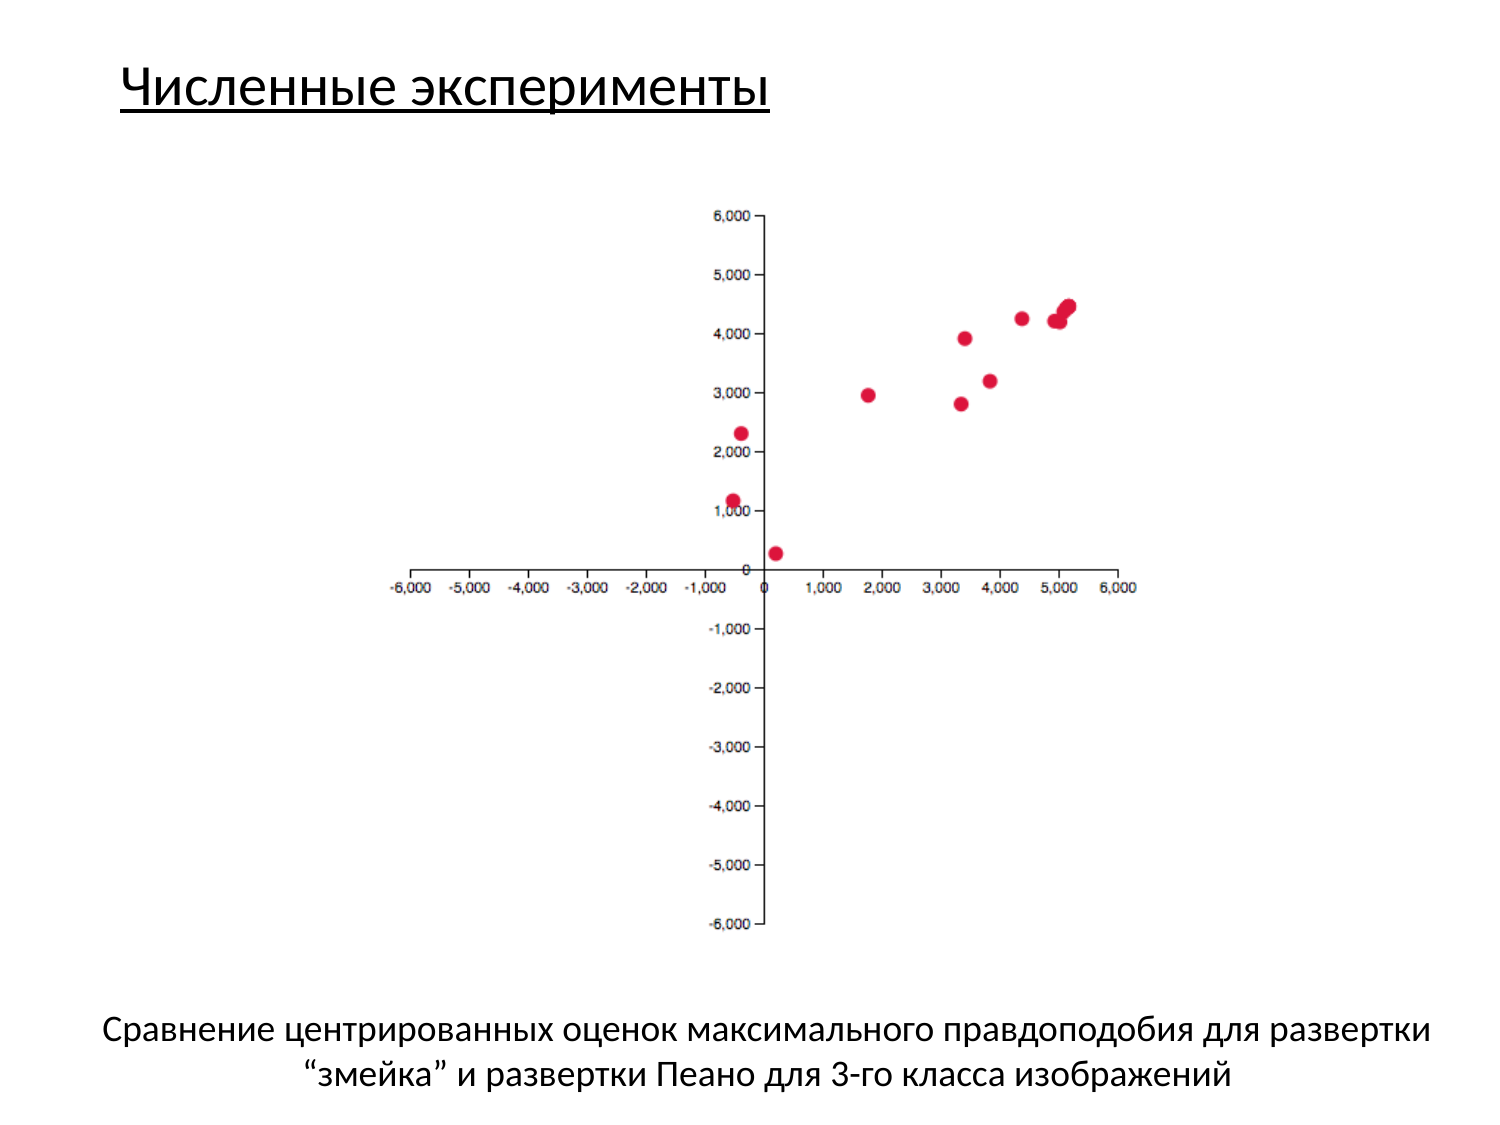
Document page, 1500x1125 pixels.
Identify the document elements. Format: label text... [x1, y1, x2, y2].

picture [384, 171, 1151, 954]
text_box Сравнение центрированных оценок максимального правдоподобия для развертки “змейка” и развертки Пеано для 3-го класса изображений [70, 996, 1465, 1103]
title Численные эксперименты [105, 23, 1381, 141]
subtitle [105, 150, 1445, 358]
